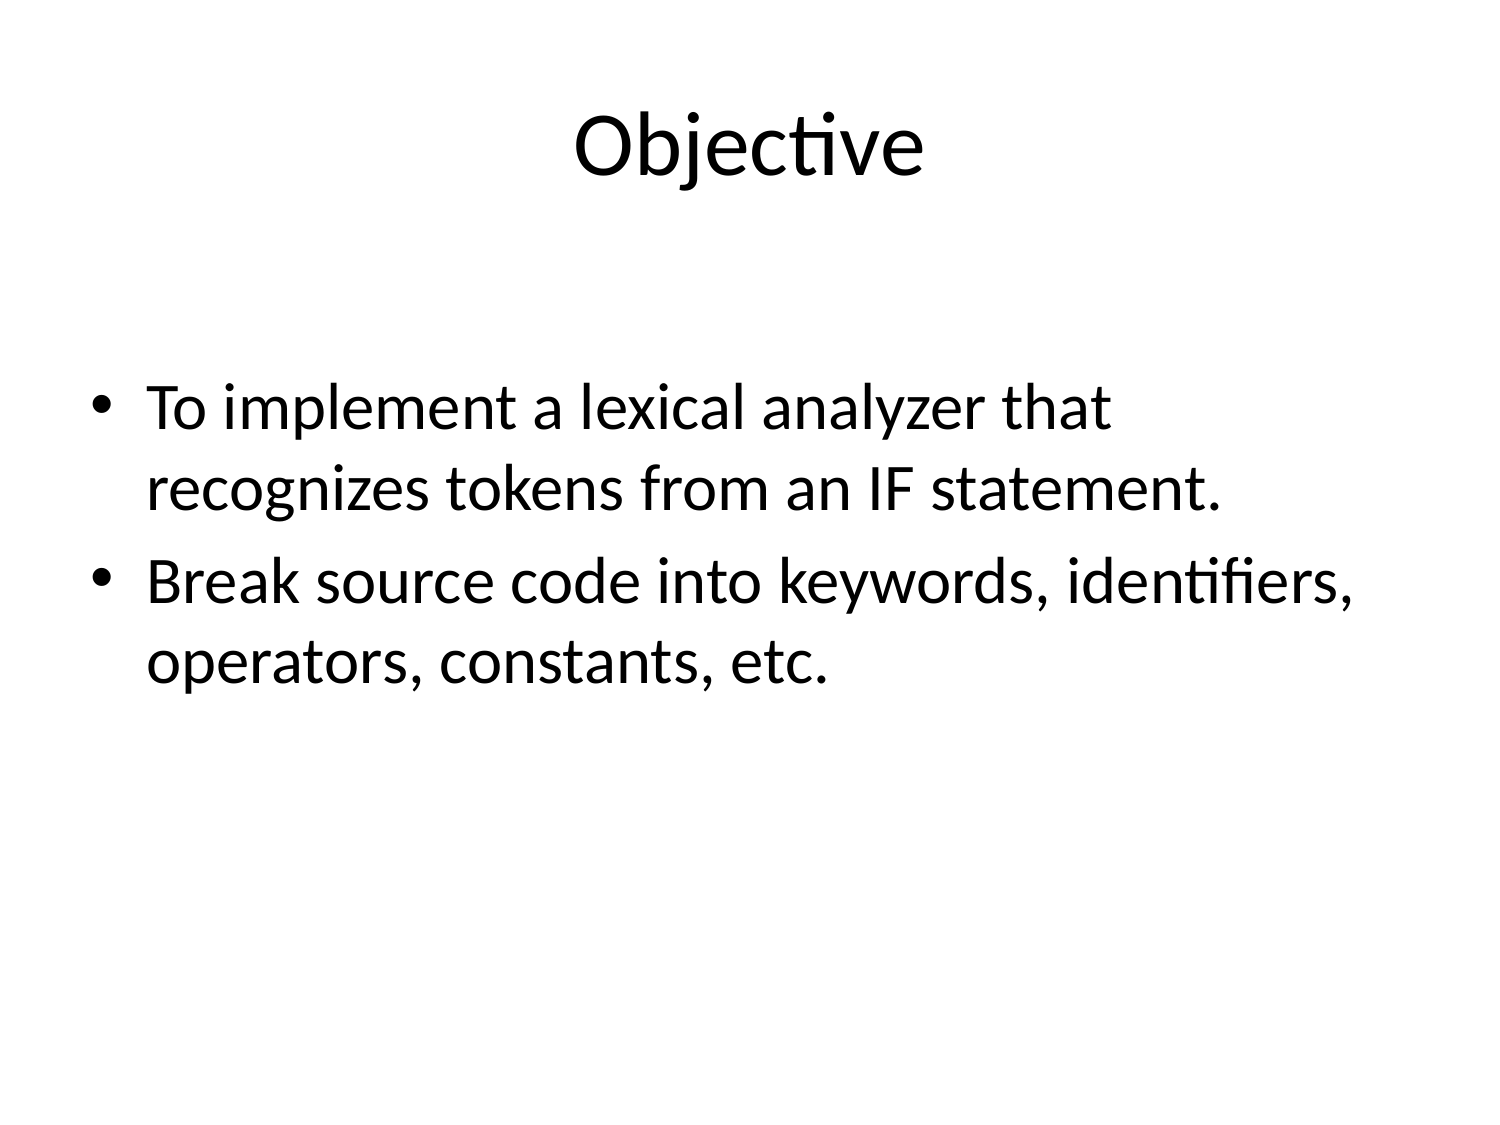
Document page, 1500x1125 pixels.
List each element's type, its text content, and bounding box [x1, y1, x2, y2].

list To implement a lexical analyzer that recognizes tokens from an IF statement. Break source code into keywords, identifiers, operators, constants, etc. [75, 262, 1425, 1005]
title Objective [75, 45, 1425, 233]
